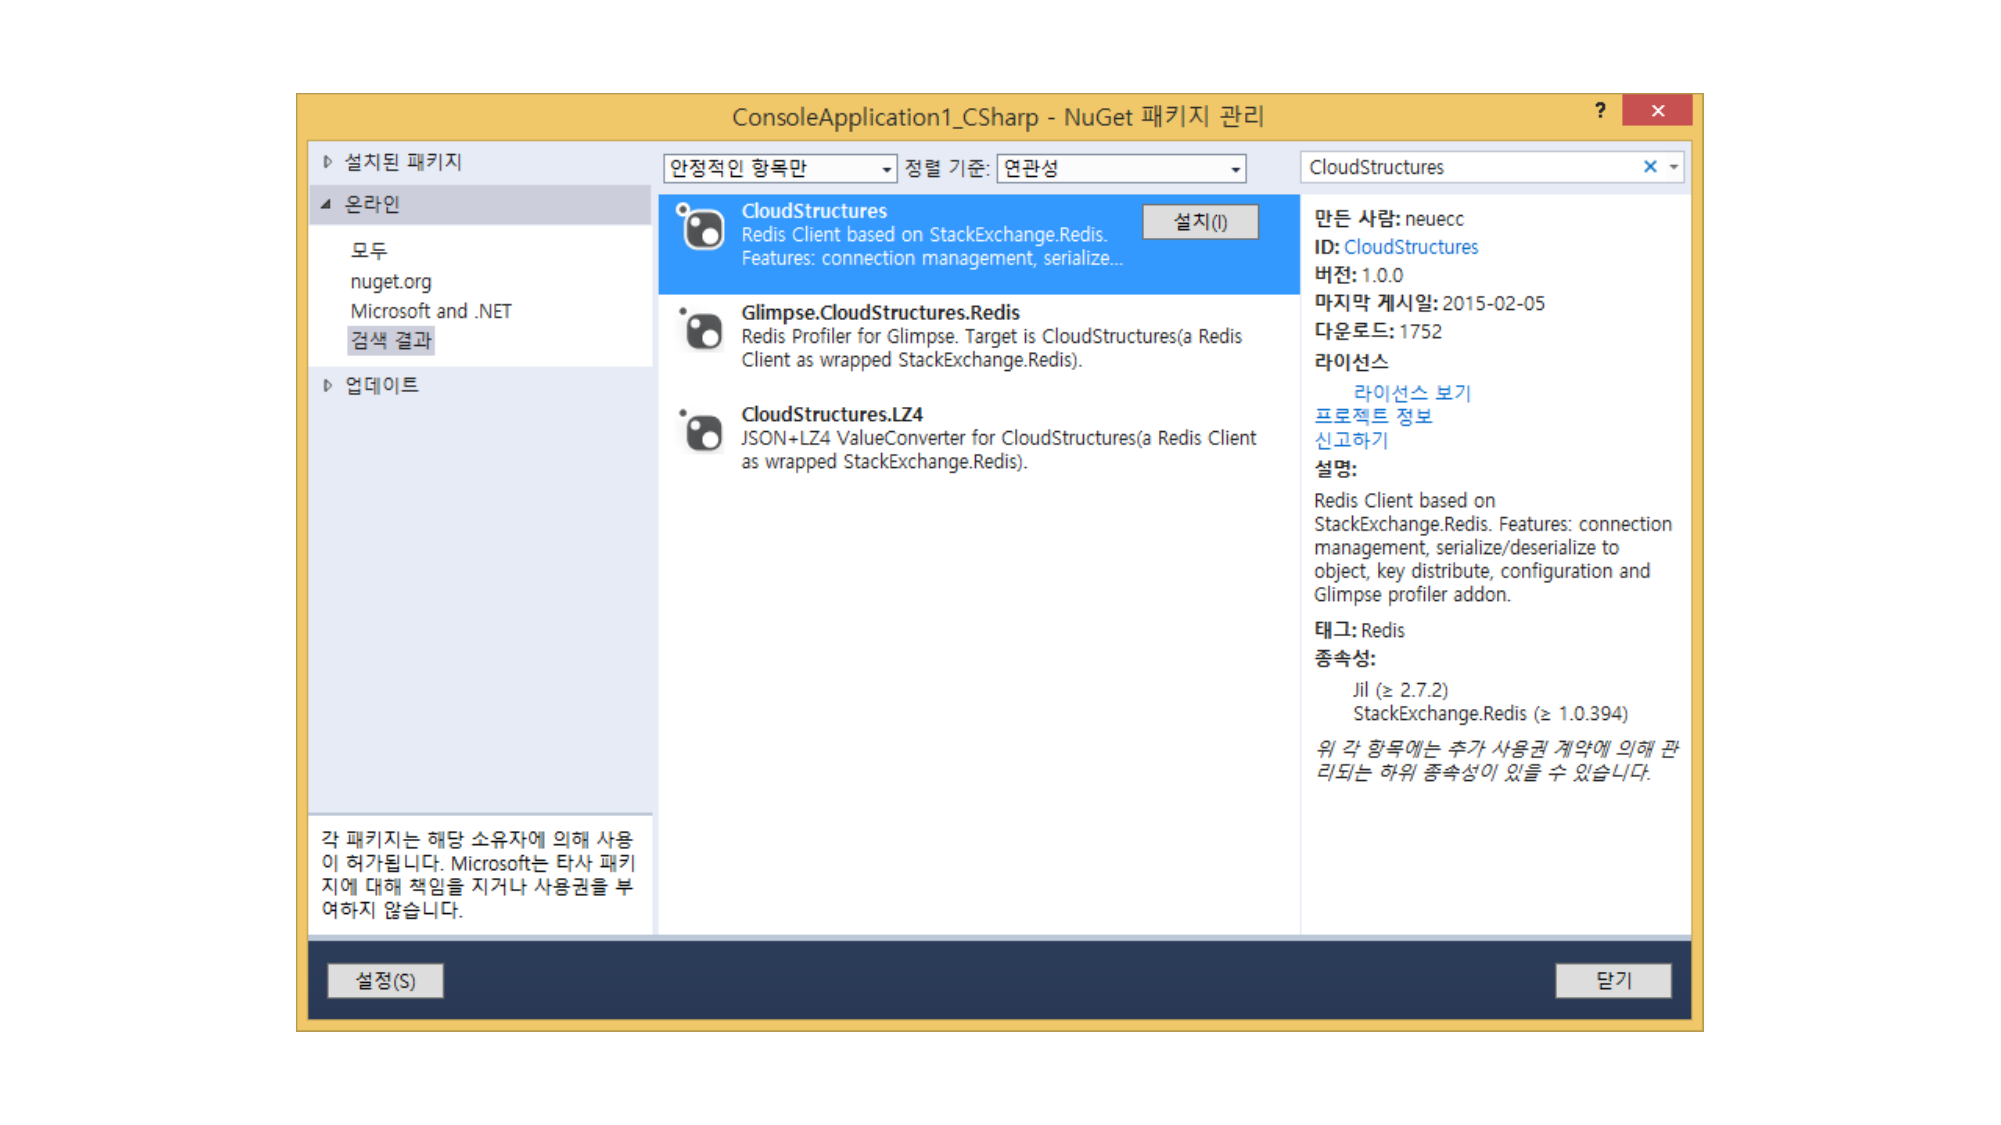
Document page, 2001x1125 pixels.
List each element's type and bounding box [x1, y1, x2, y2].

picture [296, 93, 1704, 1032]
